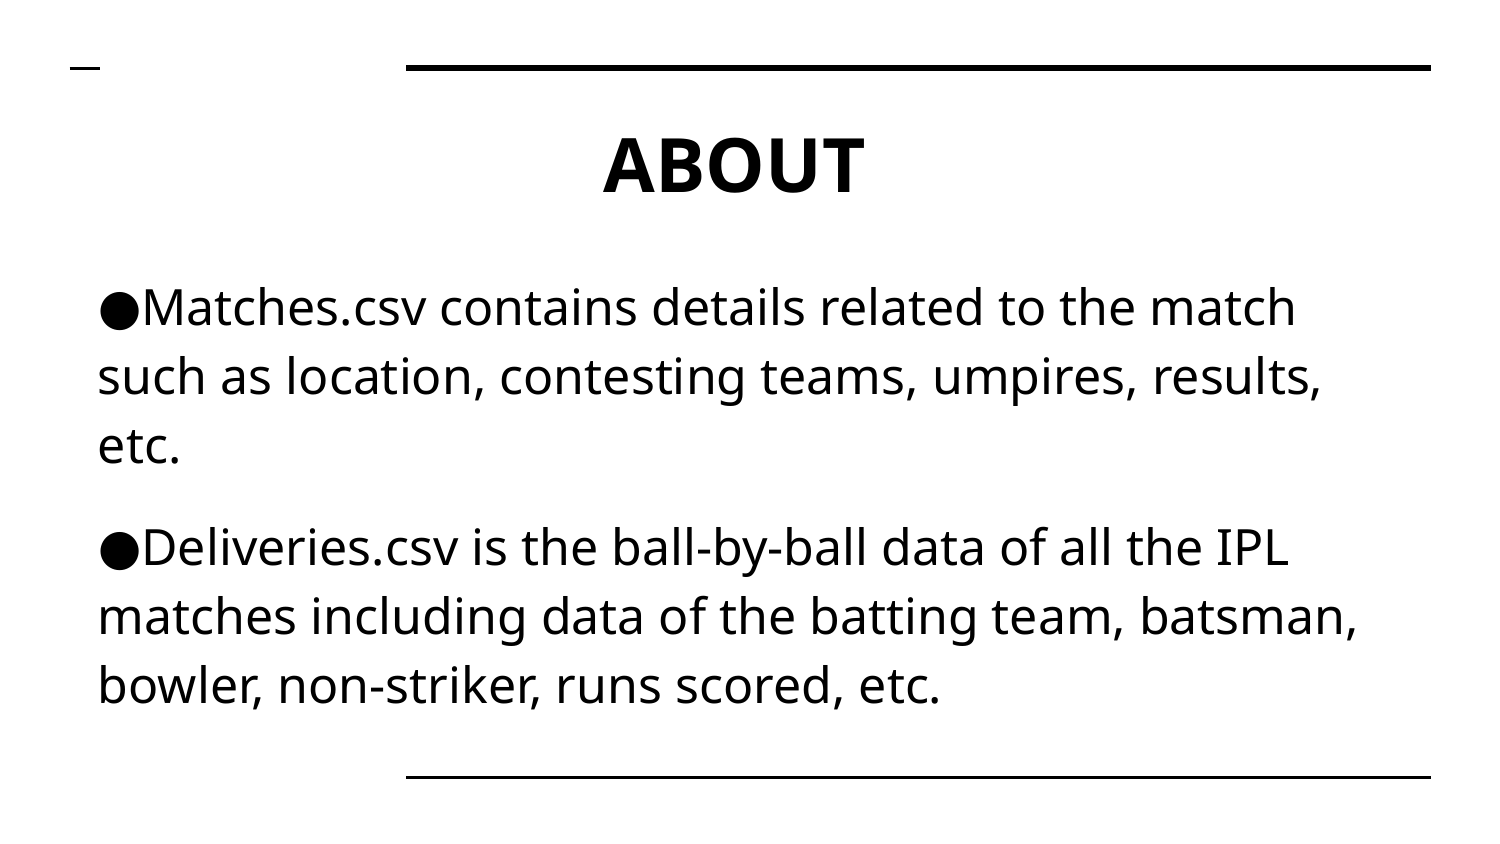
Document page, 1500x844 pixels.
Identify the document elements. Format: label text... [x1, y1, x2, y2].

title ABOUT [569, 102, 931, 208]
list Matches.csv contains details related to the match such as location, contesting teams, umpires, results, etc. Deliveries.csv is the ball-by-ball data of all the IPL matches including data of the batting team, batsman, bowler, non-striker, runs scored, etc. [82, 251, 1418, 704]
